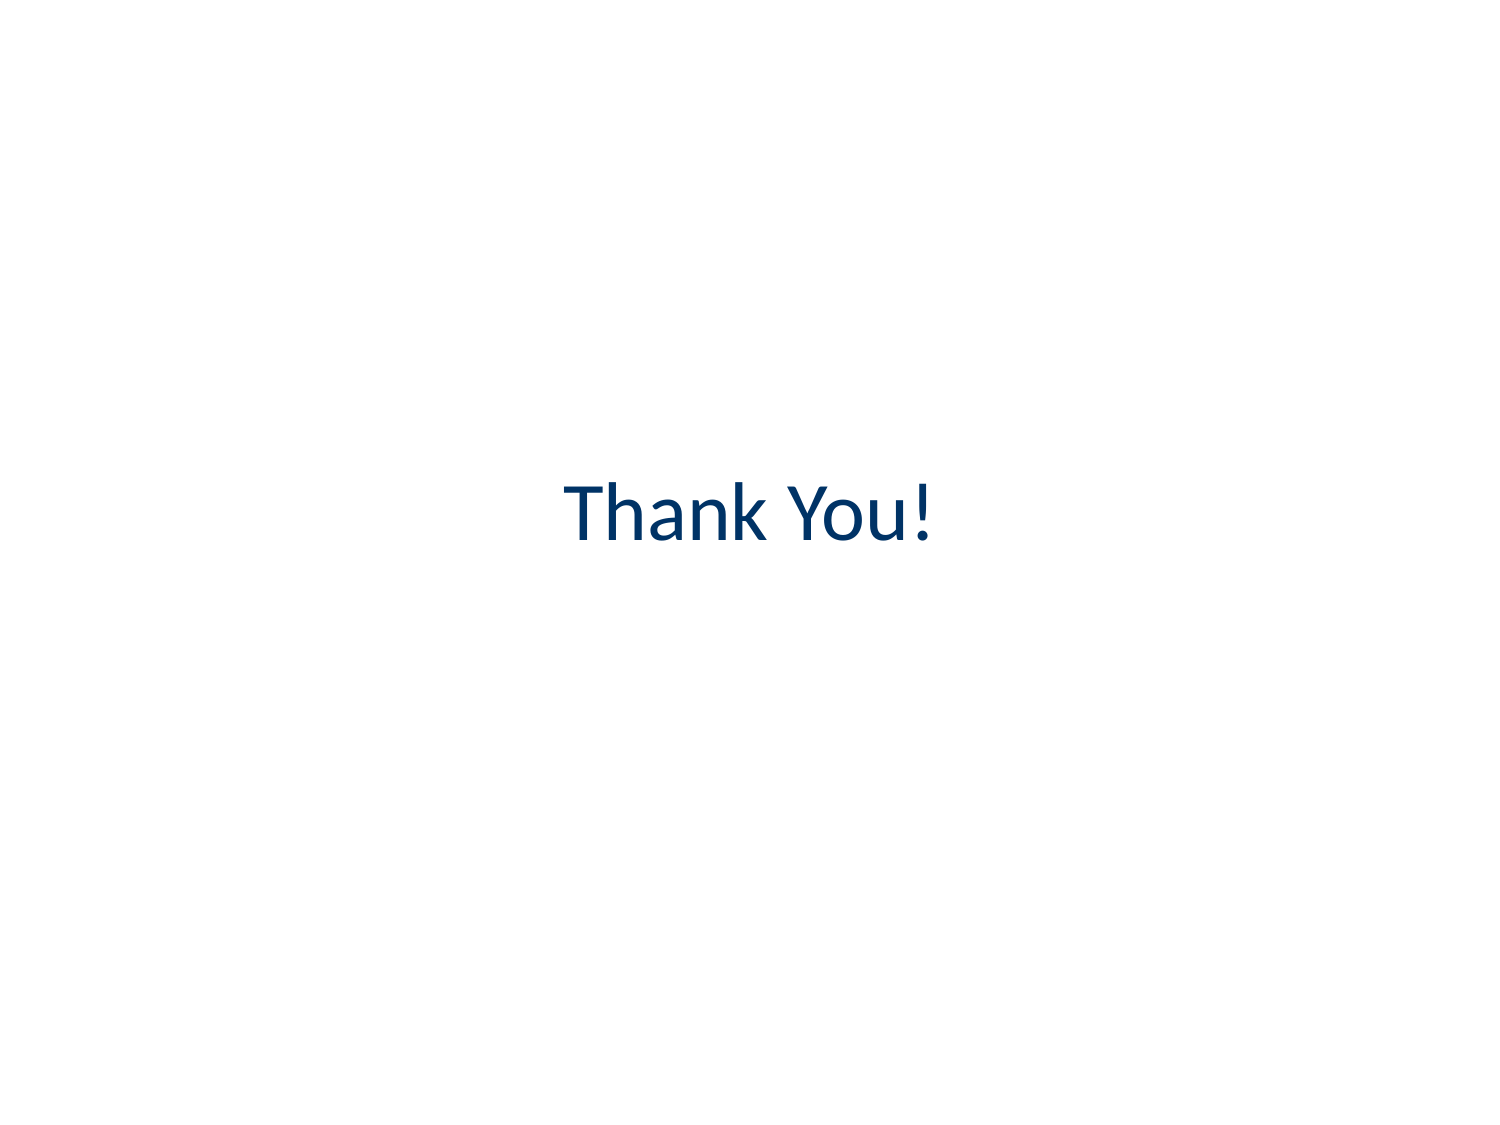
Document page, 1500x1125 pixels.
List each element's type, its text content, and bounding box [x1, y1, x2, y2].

text_box Thank You! [548, 450, 952, 565]
